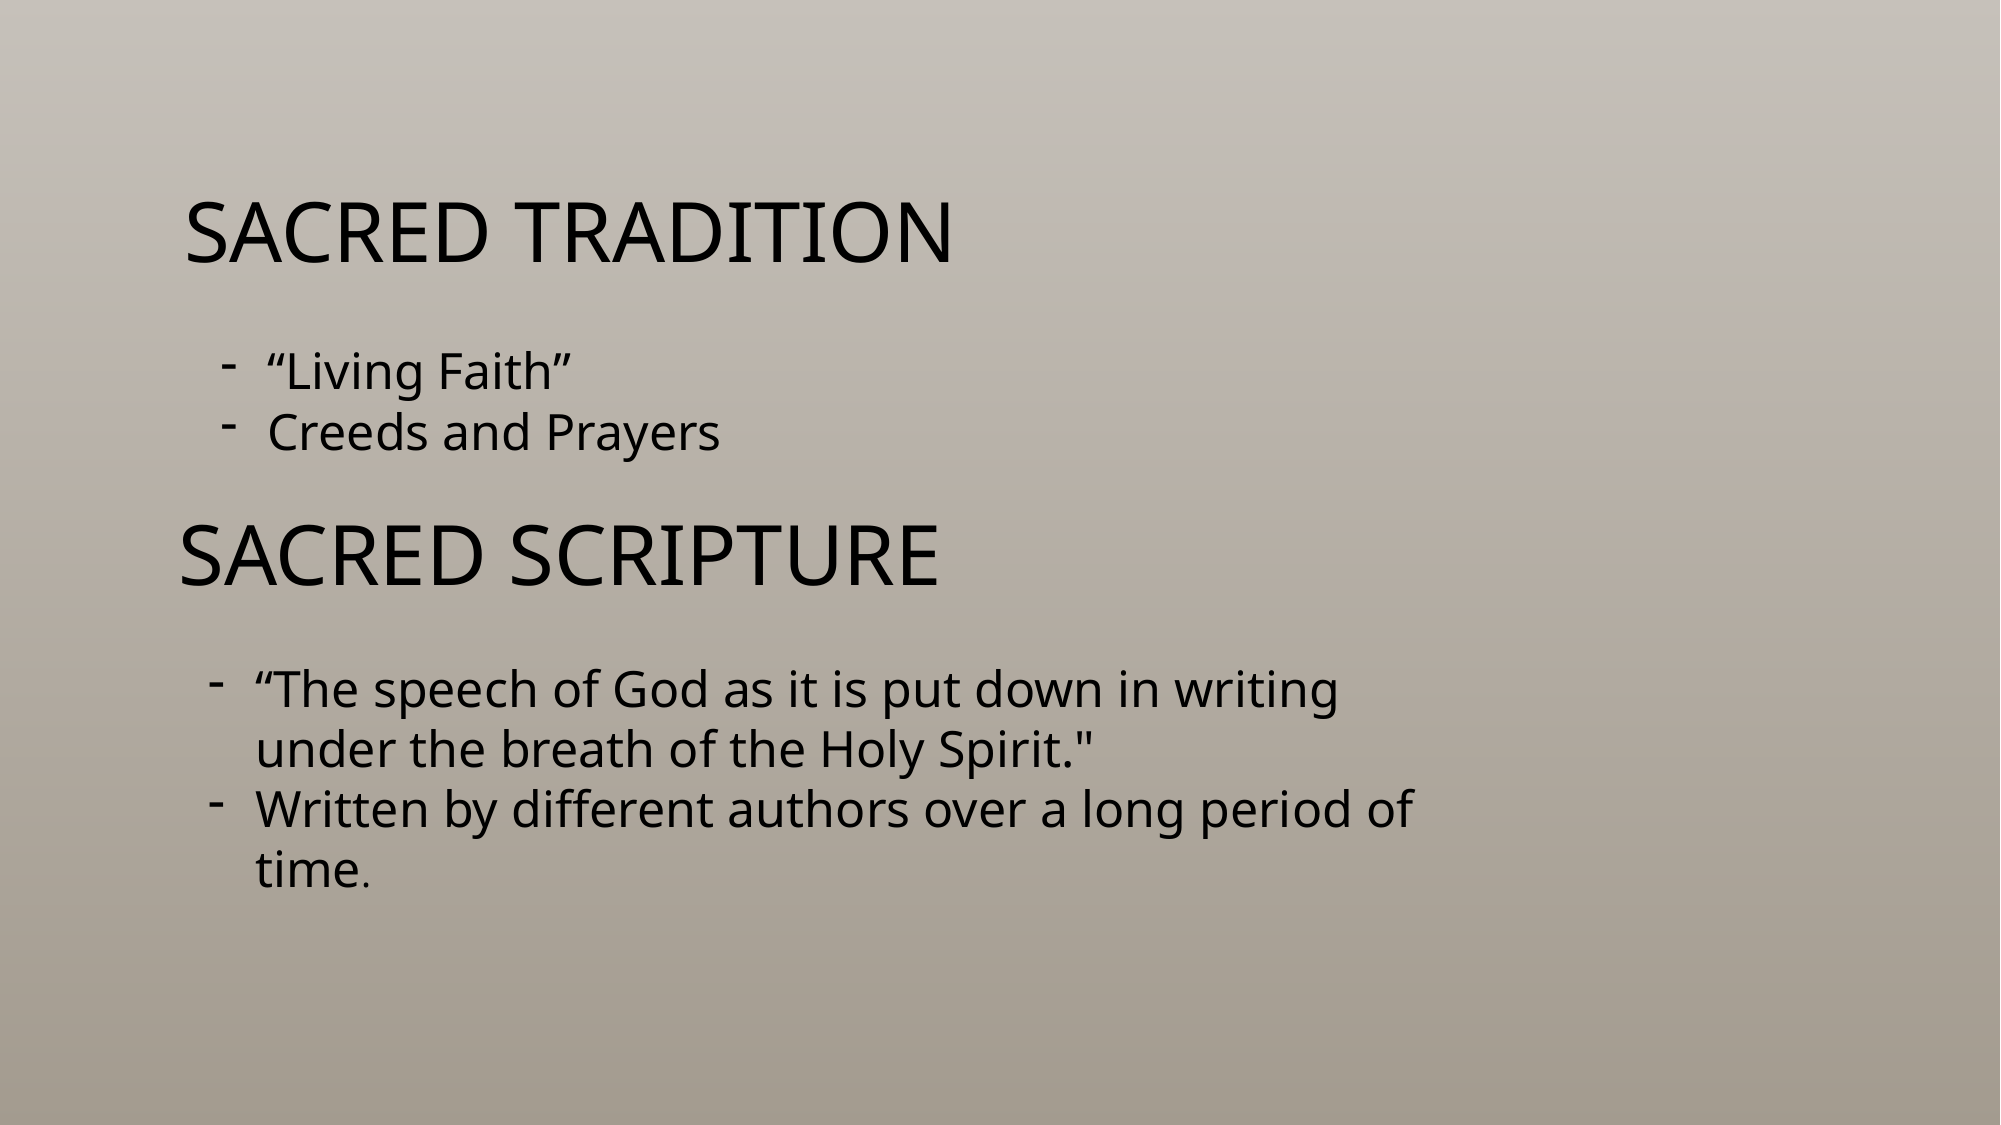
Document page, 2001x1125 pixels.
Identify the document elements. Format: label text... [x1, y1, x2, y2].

text_box “The speech of God as it is put down in writing under the breath of the Holy Spirit." Written by different authors over a long period of time. [193, 650, 1503, 950]
text_box SACRED SCRIPTURE [163, 494, 957, 610]
text_box “Living Faith” Creeds and Prayers [205, 332, 738, 468]
text_box SACRED TRADITION [169, 171, 973, 287]
